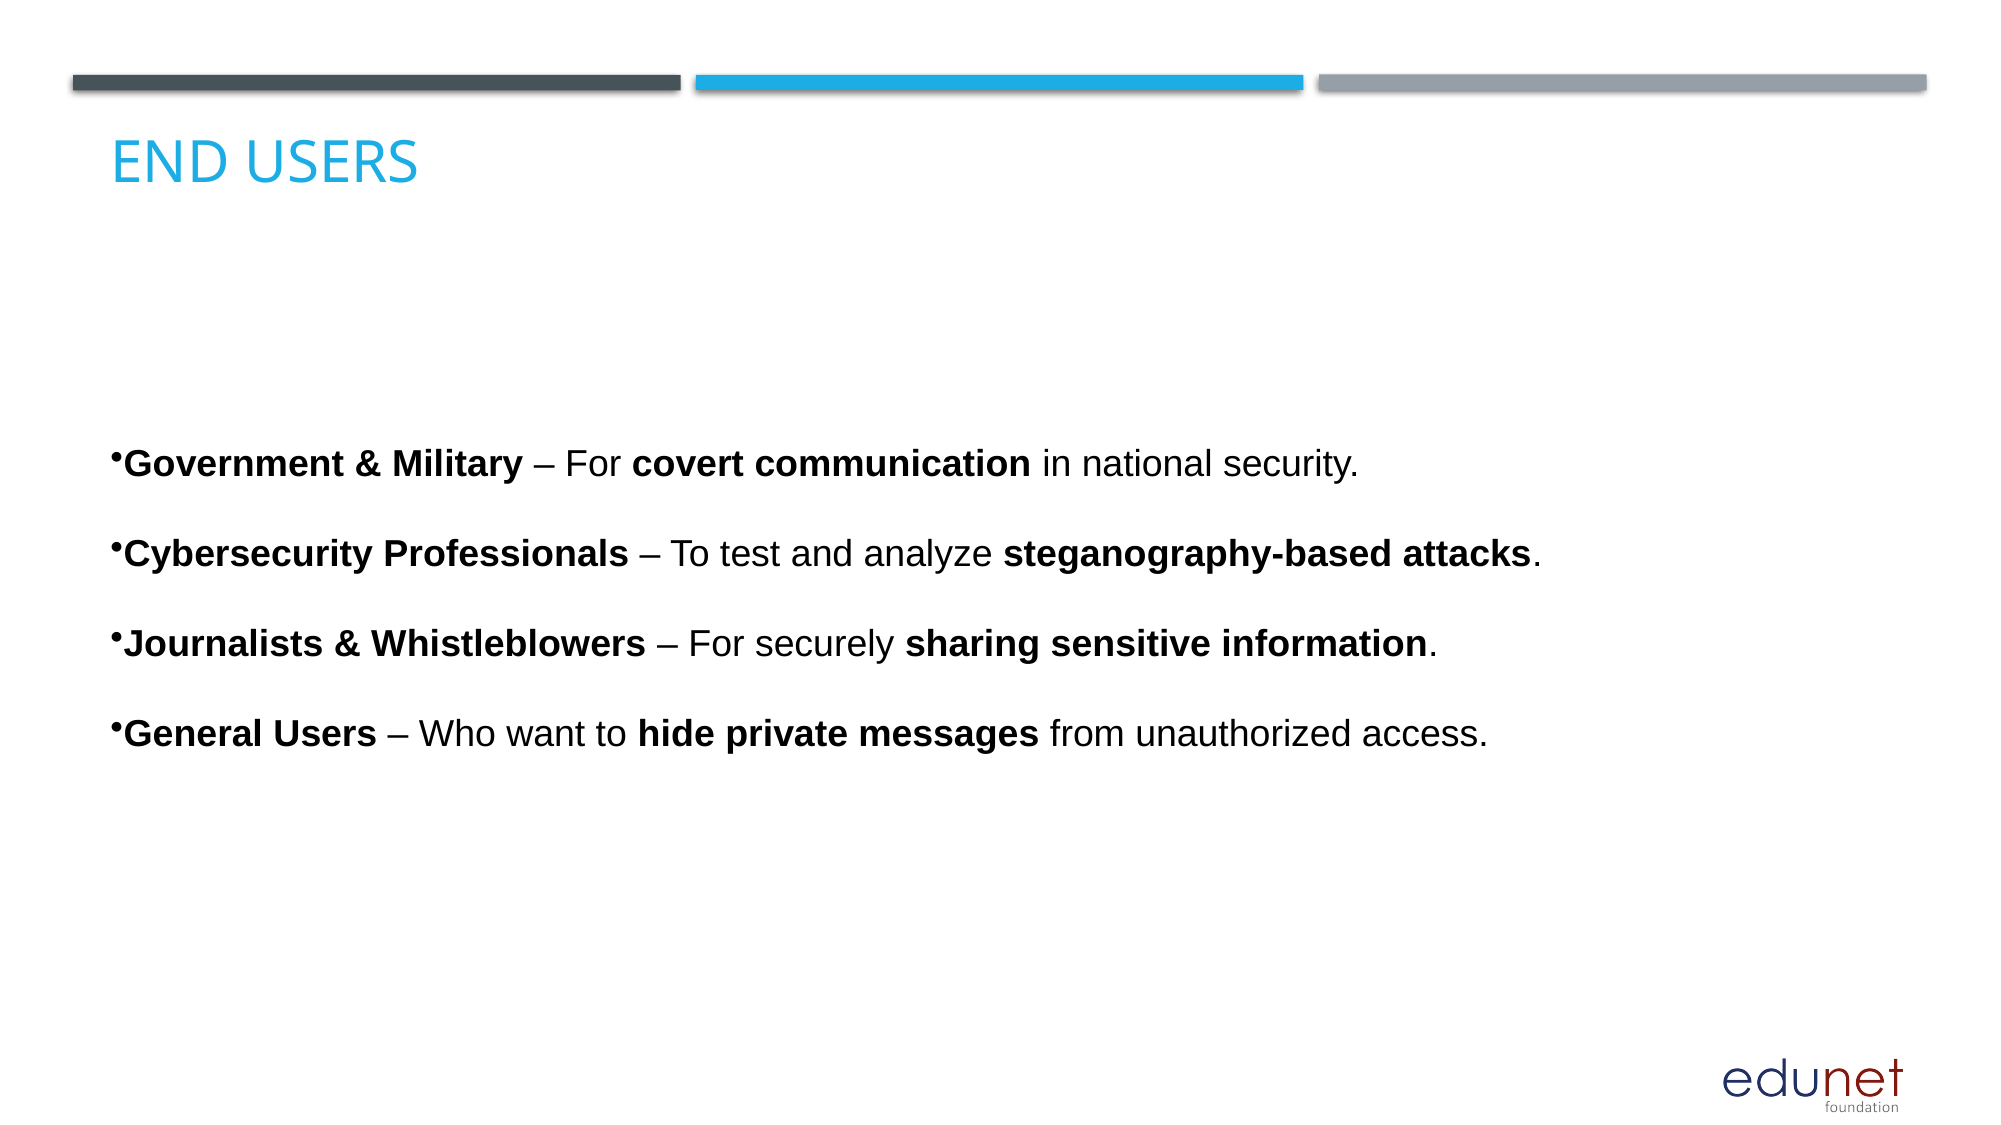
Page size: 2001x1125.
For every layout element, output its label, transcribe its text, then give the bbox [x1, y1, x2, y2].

list Government & Military – For covert communication in national security. Cybersecurity Professionals – To test and analyze steganography-based attacks. Journalists & Whistleblowers – For securely sharing sensitive information. General Users – Who want to hide private messages from unauthorized access. [95, 270, 1573, 924]
picture [1719, 1056, 1905, 1116]
title End users [95, 115, 1905, 203]
